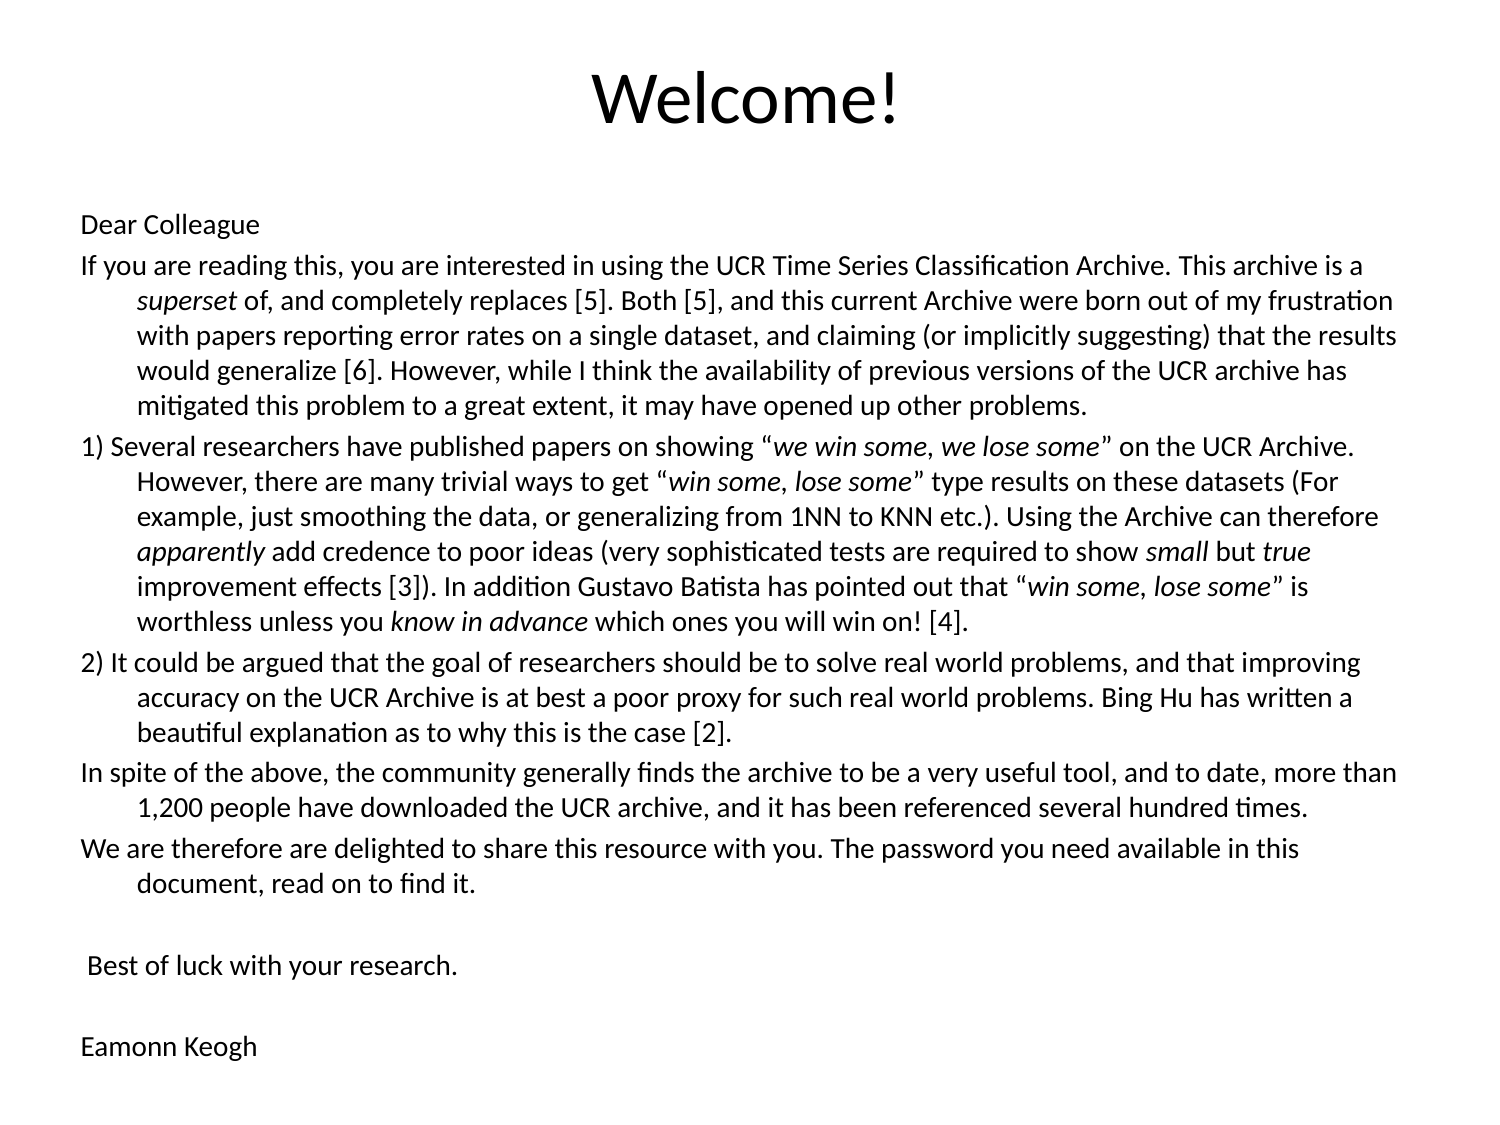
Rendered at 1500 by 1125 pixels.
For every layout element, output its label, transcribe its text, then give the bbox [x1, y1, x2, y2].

title Welcome! [71, 0, 1422, 188]
list Dear Colleague If you are reading this, you are interested in using the UCR Time Series Classification Archive. This archive is a superset of, and completely replaces [5]. Both [5], and this current Archive were born out of my frustration with papers reporting error rates on a single dataset, and claiming (or implicitly suggesting) that the results would generalize [6]. However, while I think the availability of previous versions of the UCR archive has mitigated this problem to a great extent, it may have opened up other problems. 1) Several researchers have published papers on showing “we win some, we lose some” on the UCR Archive. However, there are many trivial ways to get “win some, lose some” type results on these datasets (For example, just smoothing the data, or generalizing from 1NN to KNN etc.). Using the Archive can therefore apparently add credence to poor ideas (very sophisticated tests are required to show small but true improvement effects [3]). In addition Gustavo Batista has pointed out that “win some, lose some” is worthless unless you know in advance which ones you will win on! [4]. 2) It could be argued that the goal of researchers should be to solve real world problems, and that improving accuracy on the UCR Archive is at best a poor proxy for such real world problems. Bing Hu has written a beautiful explanation as to why this is the case [2]. In spite of the above, the community generally finds the archive to be a very useful tool, and to date, more than 1,200 people have downloaded the UCR archive, and it has been referenced several hundred times. We are therefore are delighted to share this resource with you. The password you need available in this document, read on to find it. Best of luck with your research. Eamonn Keogh [65, 198, 1416, 1066]
